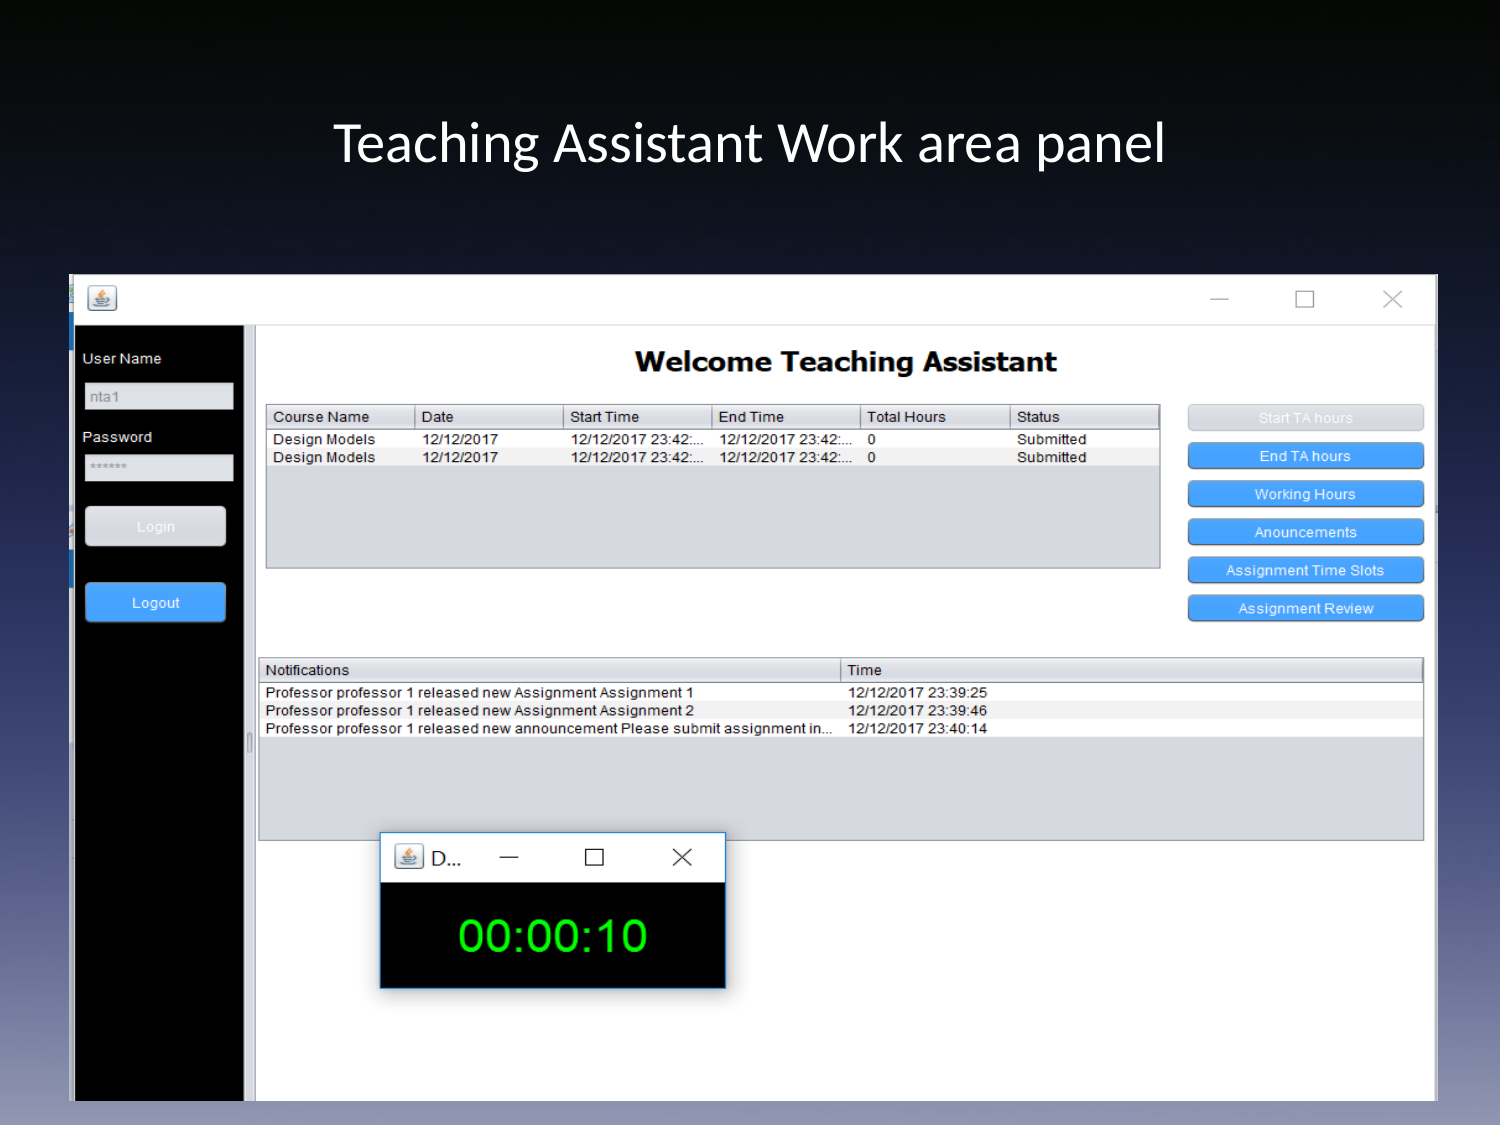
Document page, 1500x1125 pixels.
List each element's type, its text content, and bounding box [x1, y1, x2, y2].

picture [0, 0, 1500, 1125]
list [68, 274, 1438, 1101]
title Teaching Assistant Work area panel [75, 45, 1425, 233]
